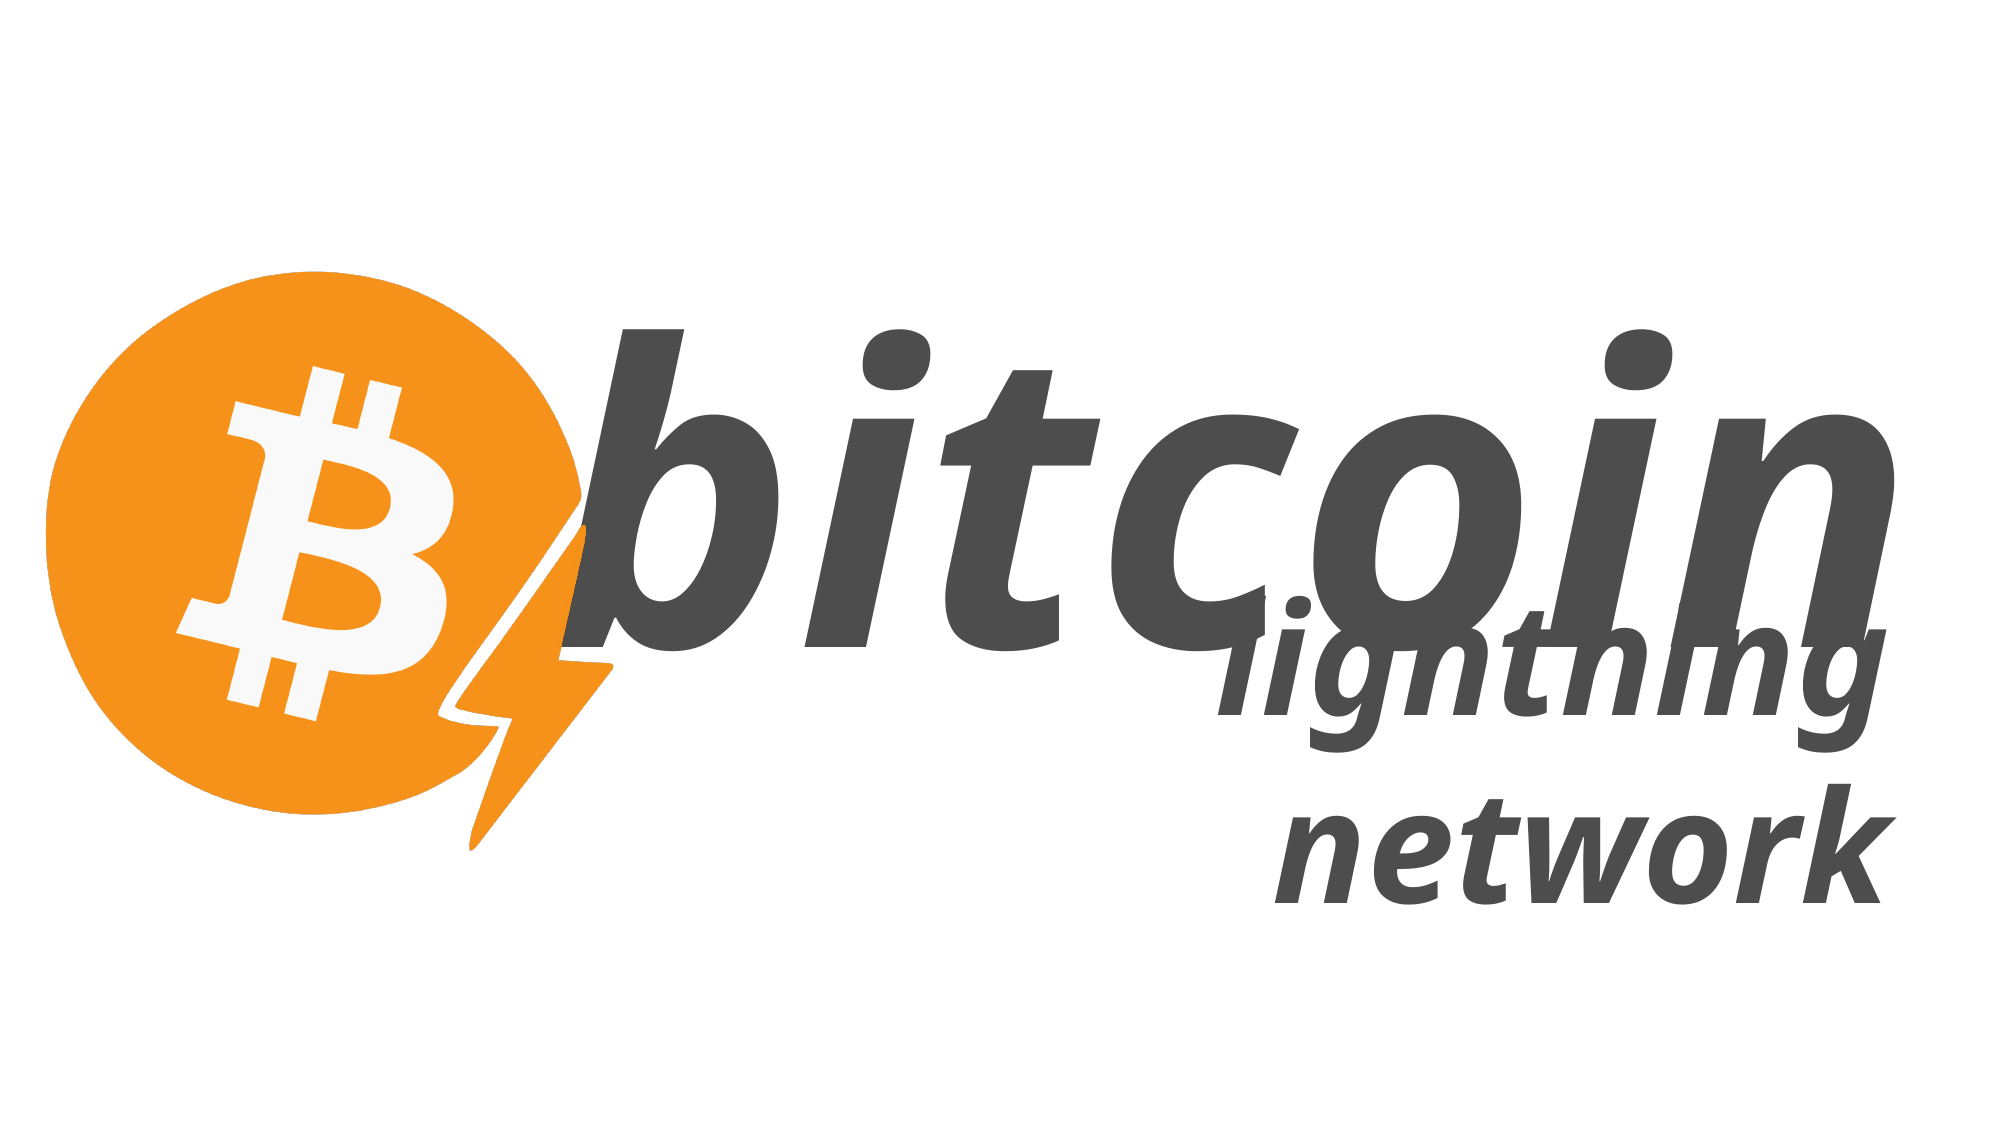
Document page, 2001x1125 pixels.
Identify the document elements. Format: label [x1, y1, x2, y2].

text_box [629, 254, 1918, 828]
picture [0, 228, 629, 859]
